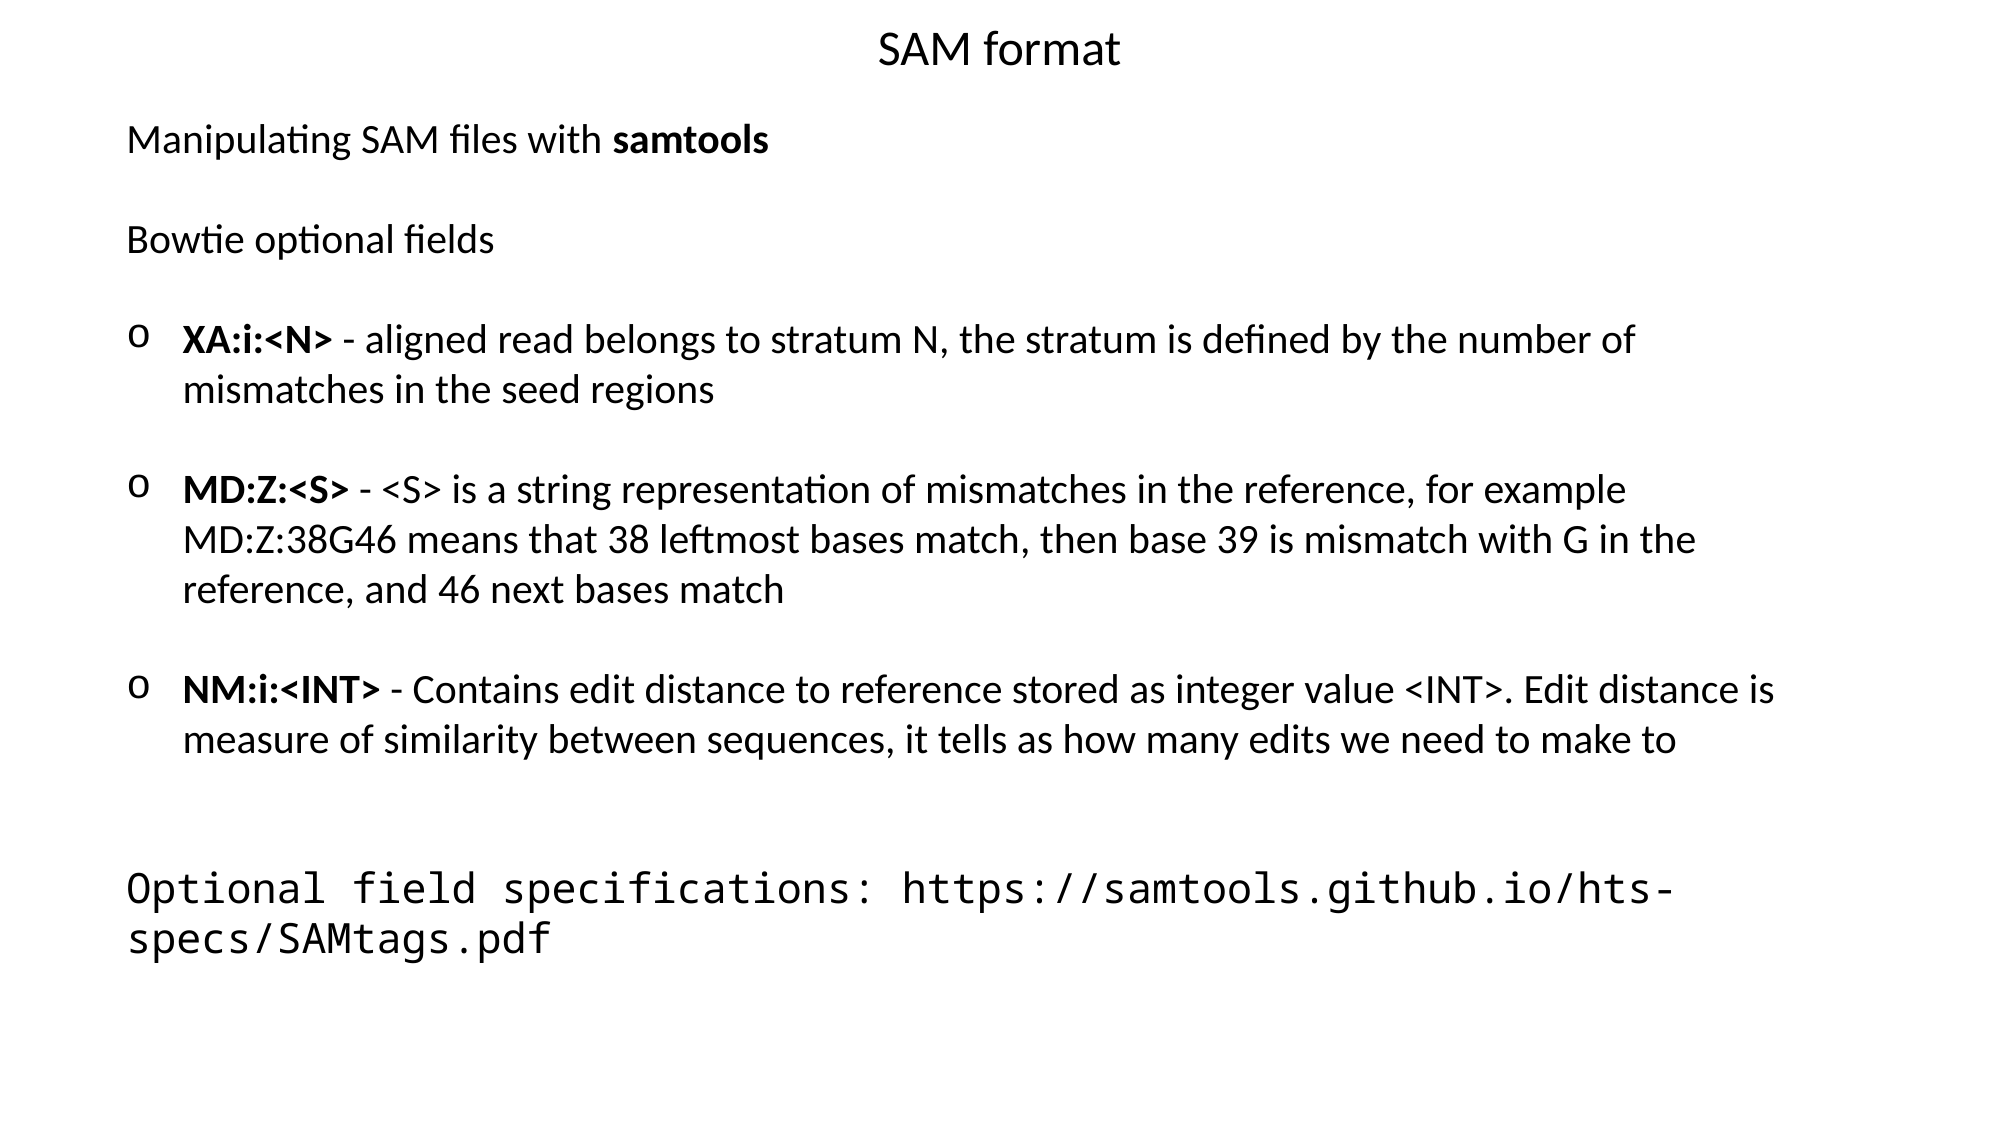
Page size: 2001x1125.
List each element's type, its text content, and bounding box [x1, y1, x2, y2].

text_box Manipulating SAM files with samtools Bowtie optional fields XA:i:<N> - aligned read belongs to stratum N, the stratum is defined by the number of mismatches in the seed regions MD:Z:<S> - <S> is a string representation of mismatches in the reference, for example MD:Z:38G46 means that 38 leftmost bases match, then base 39 is mismatch with G in the reference, and 46 next bases match NM:i:<INT> - Contains edit distance to reference stored as integer value <INT>. Edit distance is measure of similarity between sequences, it tells as how many edits we need to make to Optional field specifications: https://samtools.github.io/hts-specs/SAMtags.pdf [111, 104, 1835, 1020]
text_box SAM format [863, 8, 1137, 104]
